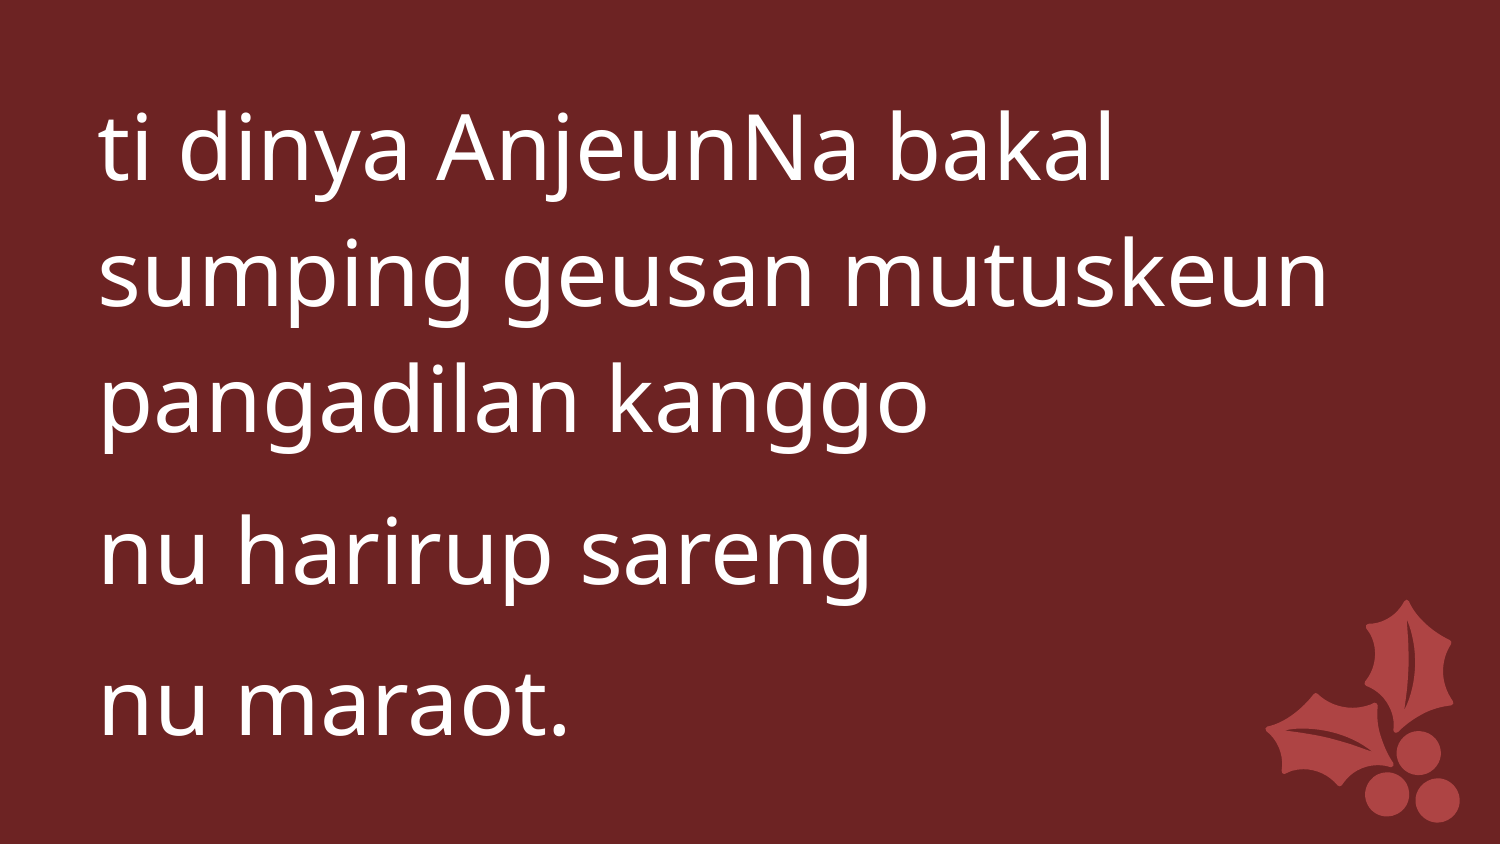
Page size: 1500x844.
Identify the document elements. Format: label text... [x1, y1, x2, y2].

text_box ti dinya AnjeunNa bakal sumping geusan mutuskeun pangadilan kanggo nu harirup sareng nu maraot. [57, 56, 1462, 779]
